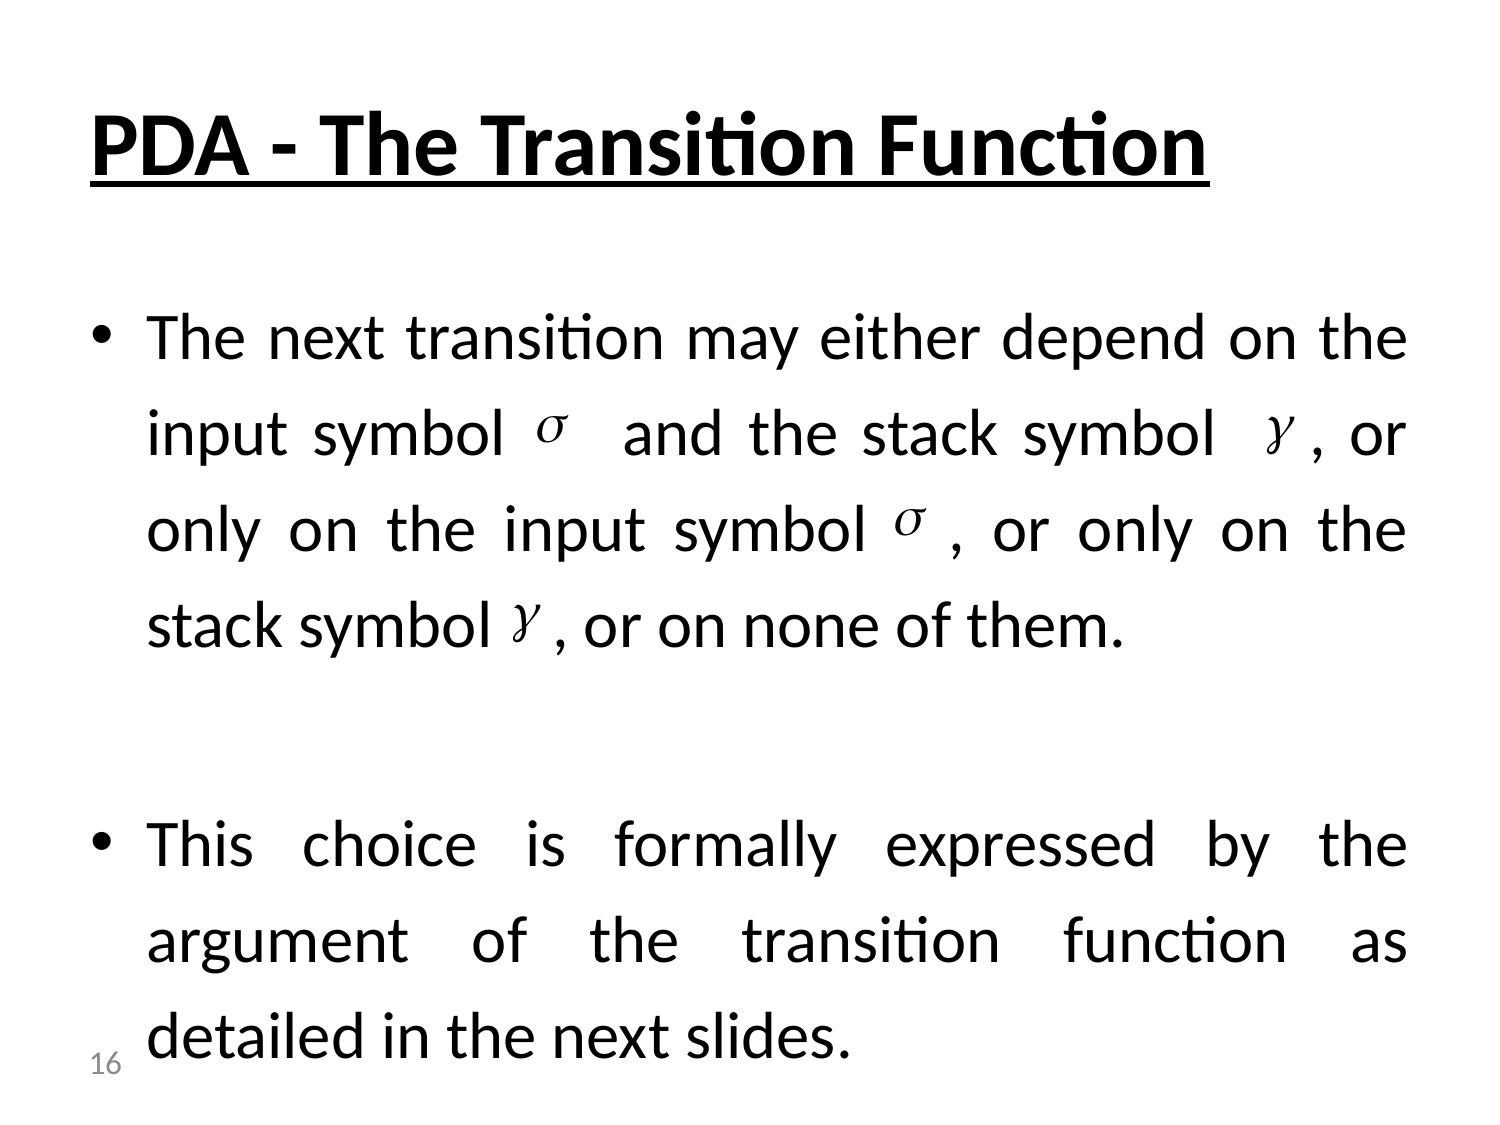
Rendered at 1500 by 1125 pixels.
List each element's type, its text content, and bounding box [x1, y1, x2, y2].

slide_number 16 [58, 1031, 409, 1092]
title PDA - The Transition Function [75, 45, 1425, 233]
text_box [884, 491, 940, 555]
list The next transition may either depend on the input symbol and the stack symbol , or only on the input symbol , or only on the stack symbol , or on none of them. This choice is formally expressed by the argument of the transition function as detailed in the next slides. [75, 269, 1425, 1090]
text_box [501, 587, 551, 657]
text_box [527, 398, 582, 462]
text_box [1256, 399, 1306, 469]
